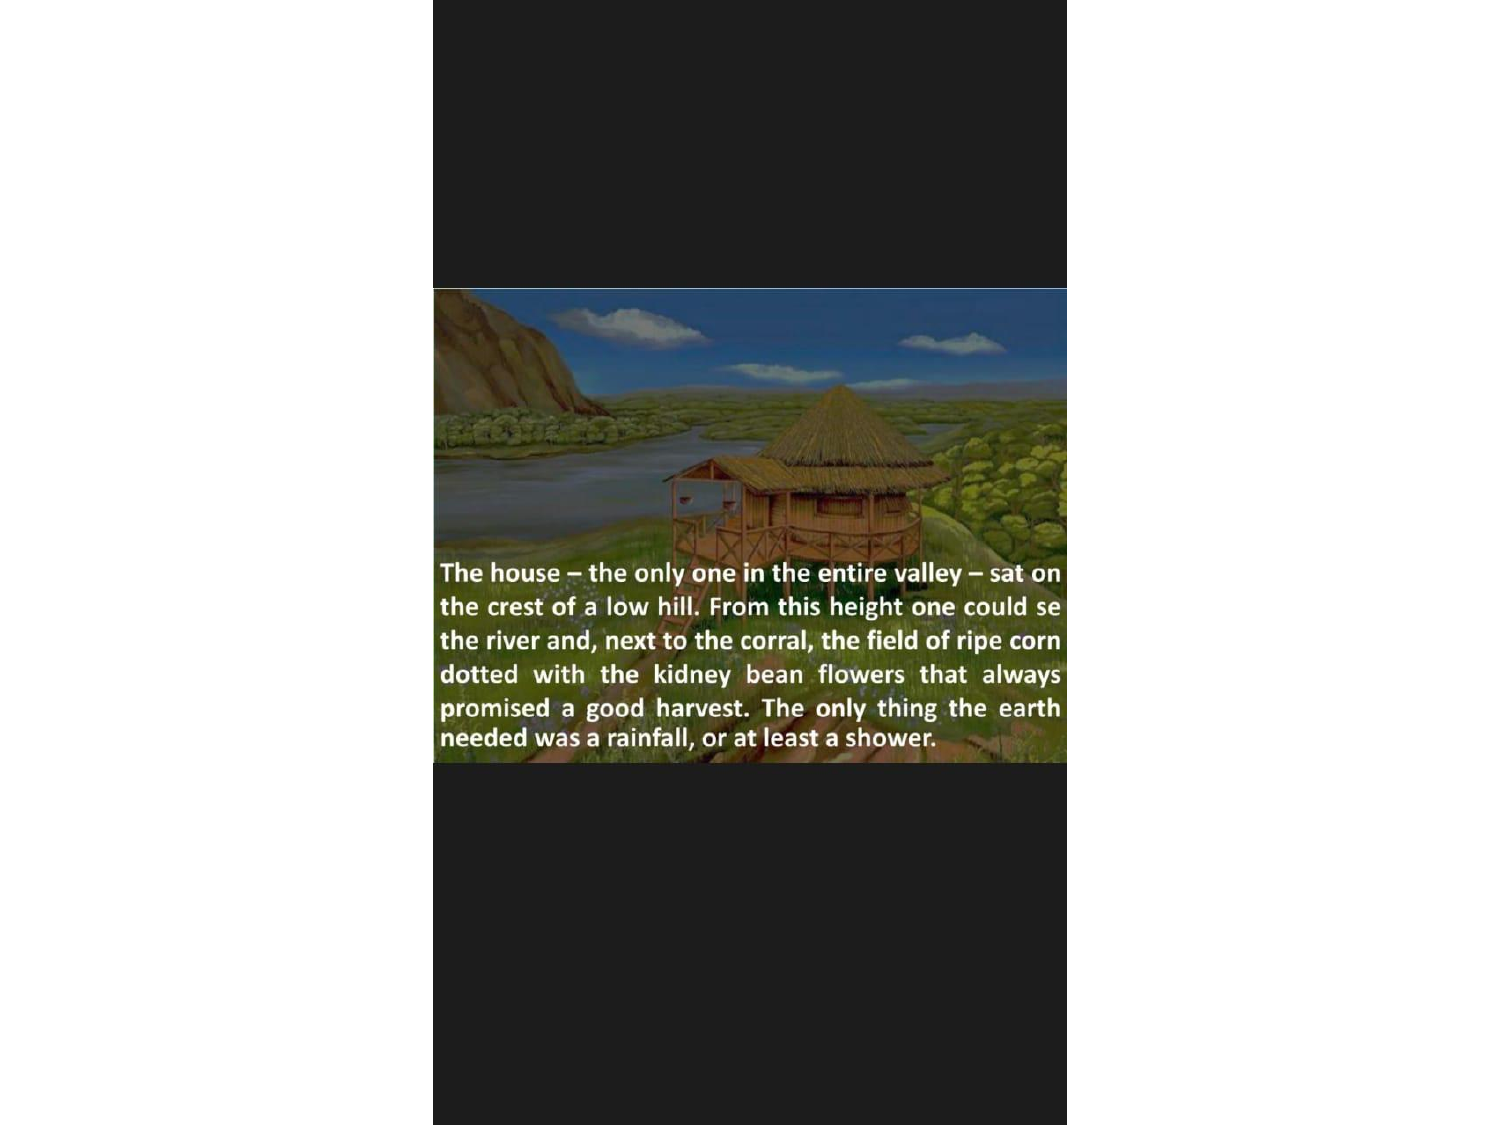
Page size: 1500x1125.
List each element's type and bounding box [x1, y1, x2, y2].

picture [433, 0, 1067, 1125]
